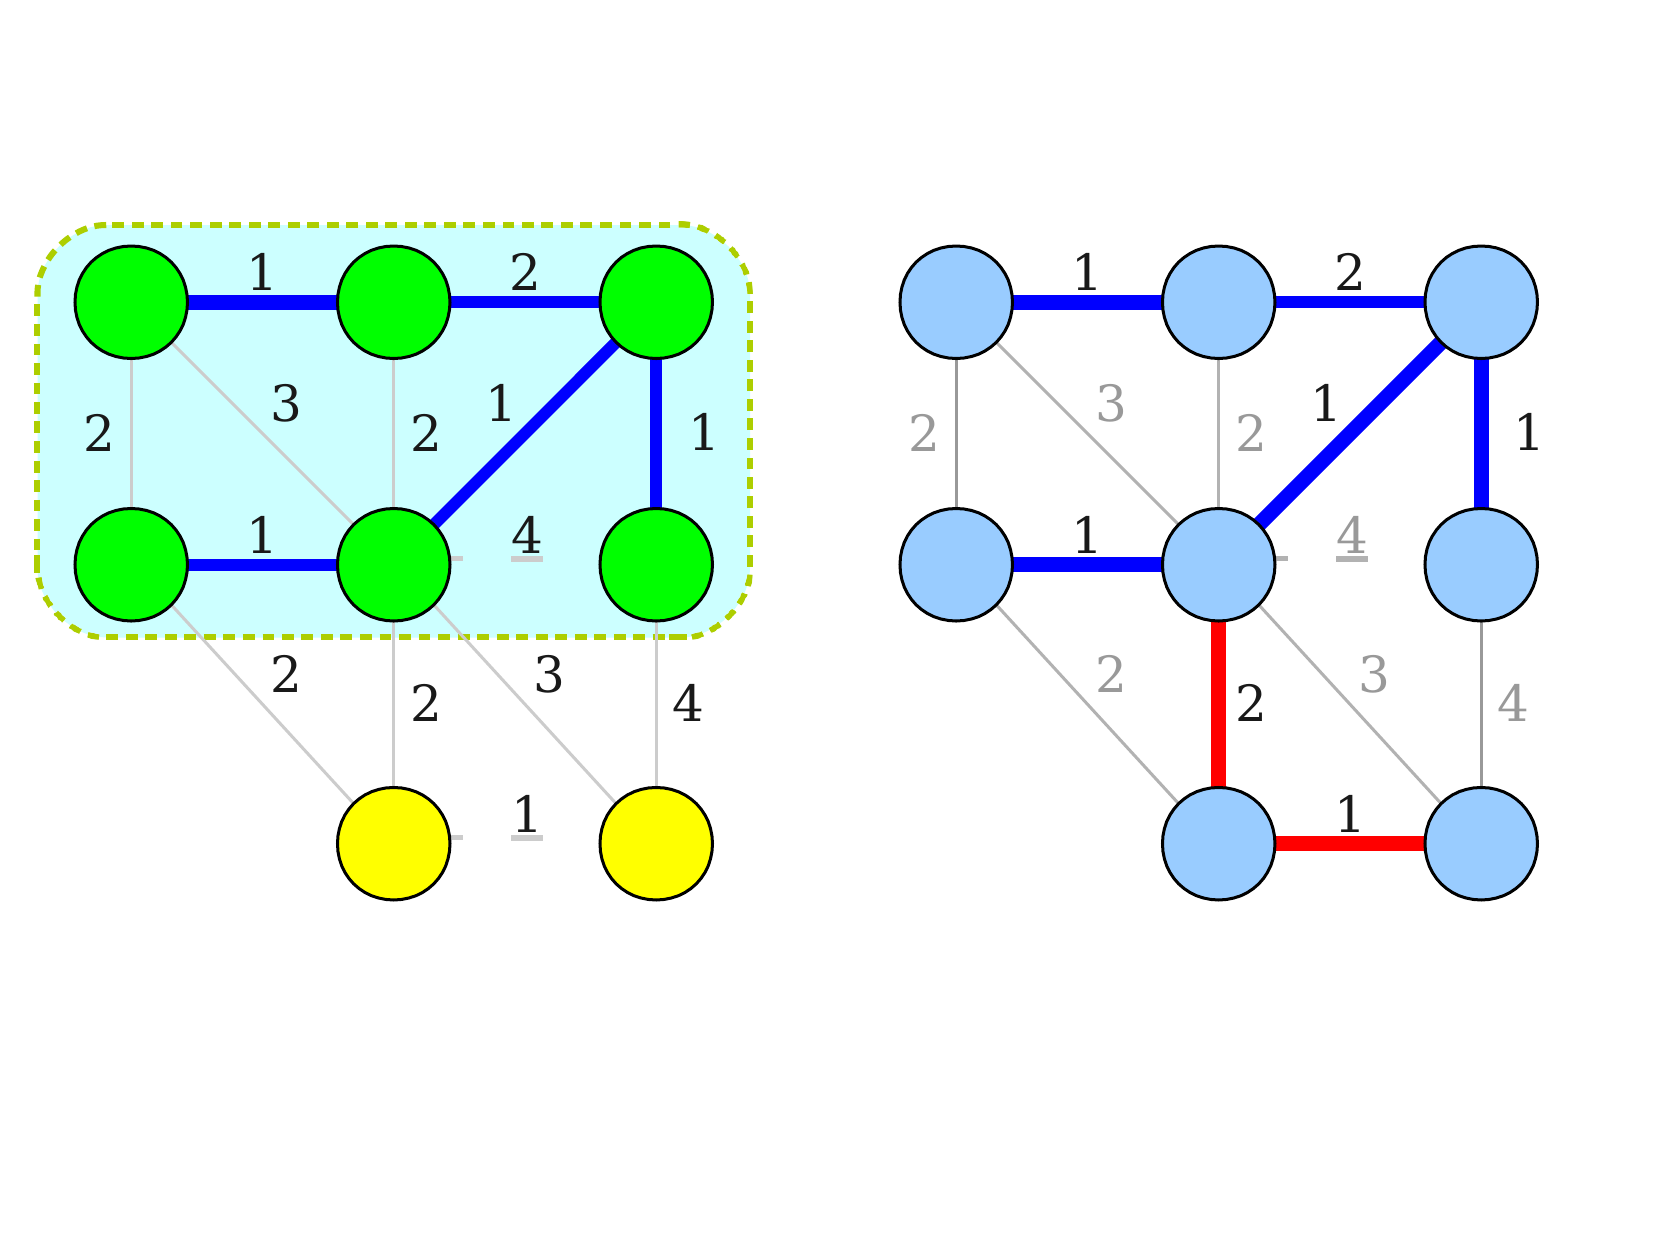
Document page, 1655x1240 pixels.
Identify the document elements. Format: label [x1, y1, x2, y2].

text_box [35, 221, 753, 901]
text_box [1332, 238, 1369, 301]
text_box [900, 246, 1538, 901]
text_box [1069, 238, 1106, 301]
text_box [906, 398, 943, 461]
text_box [1495, 669, 1532, 732]
text_box [670, 669, 707, 732]
text_box [1511, 398, 1548, 461]
